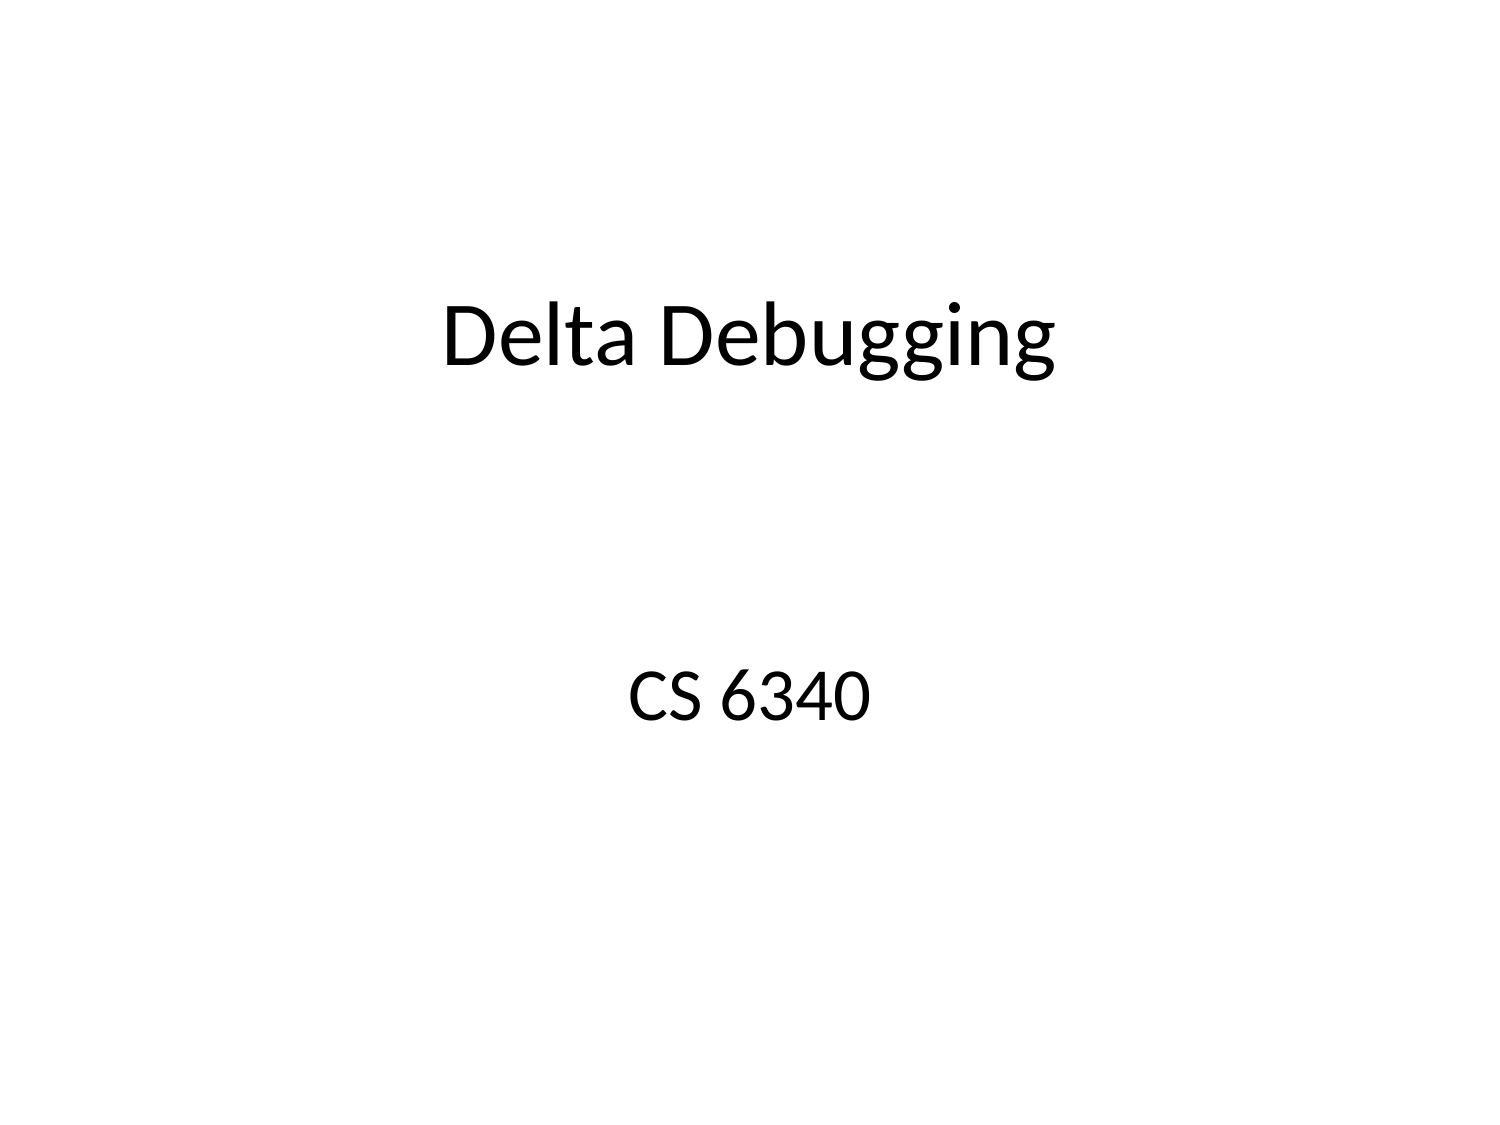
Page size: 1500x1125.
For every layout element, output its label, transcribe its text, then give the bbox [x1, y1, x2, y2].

title Delta Debugging [112, 207, 1388, 449]
subtitle CS 6340 [225, 637, 1275, 925]
